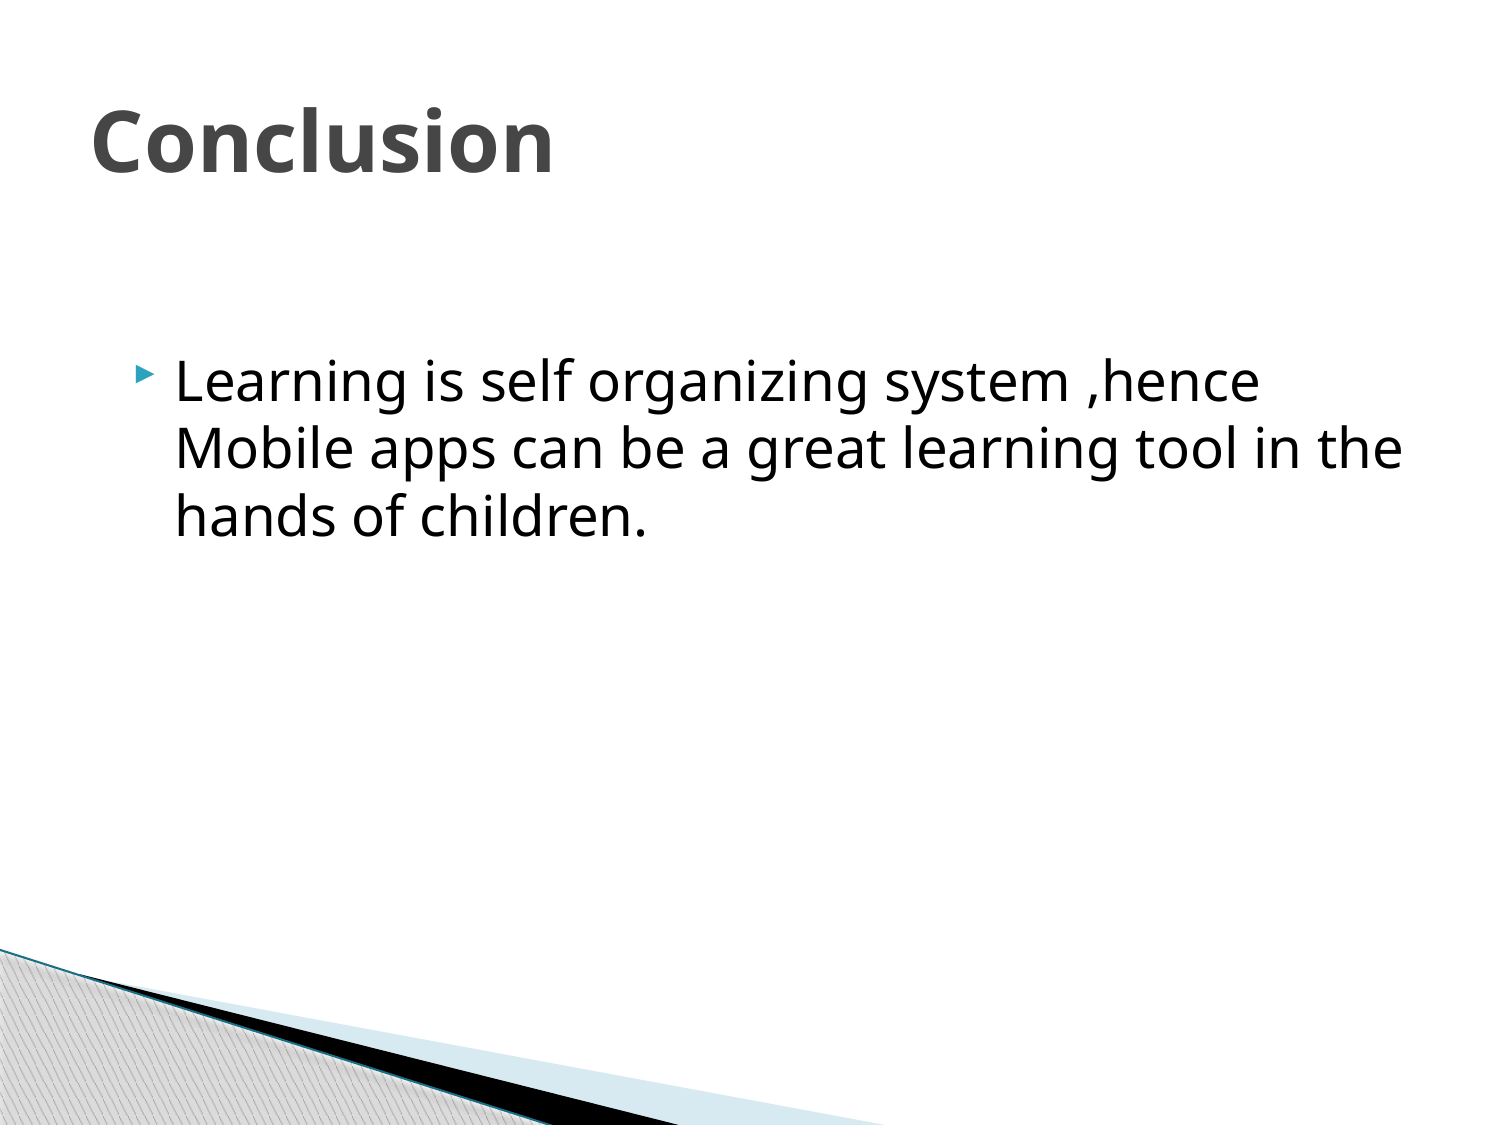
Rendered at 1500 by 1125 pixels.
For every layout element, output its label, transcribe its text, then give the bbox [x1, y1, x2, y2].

list Learning is self organizing system ,hence Mobile apps can be a great learning tool in the hands of children. [99, 337, 1450, 613]
title Conclusion [75, 45, 1425, 233]
